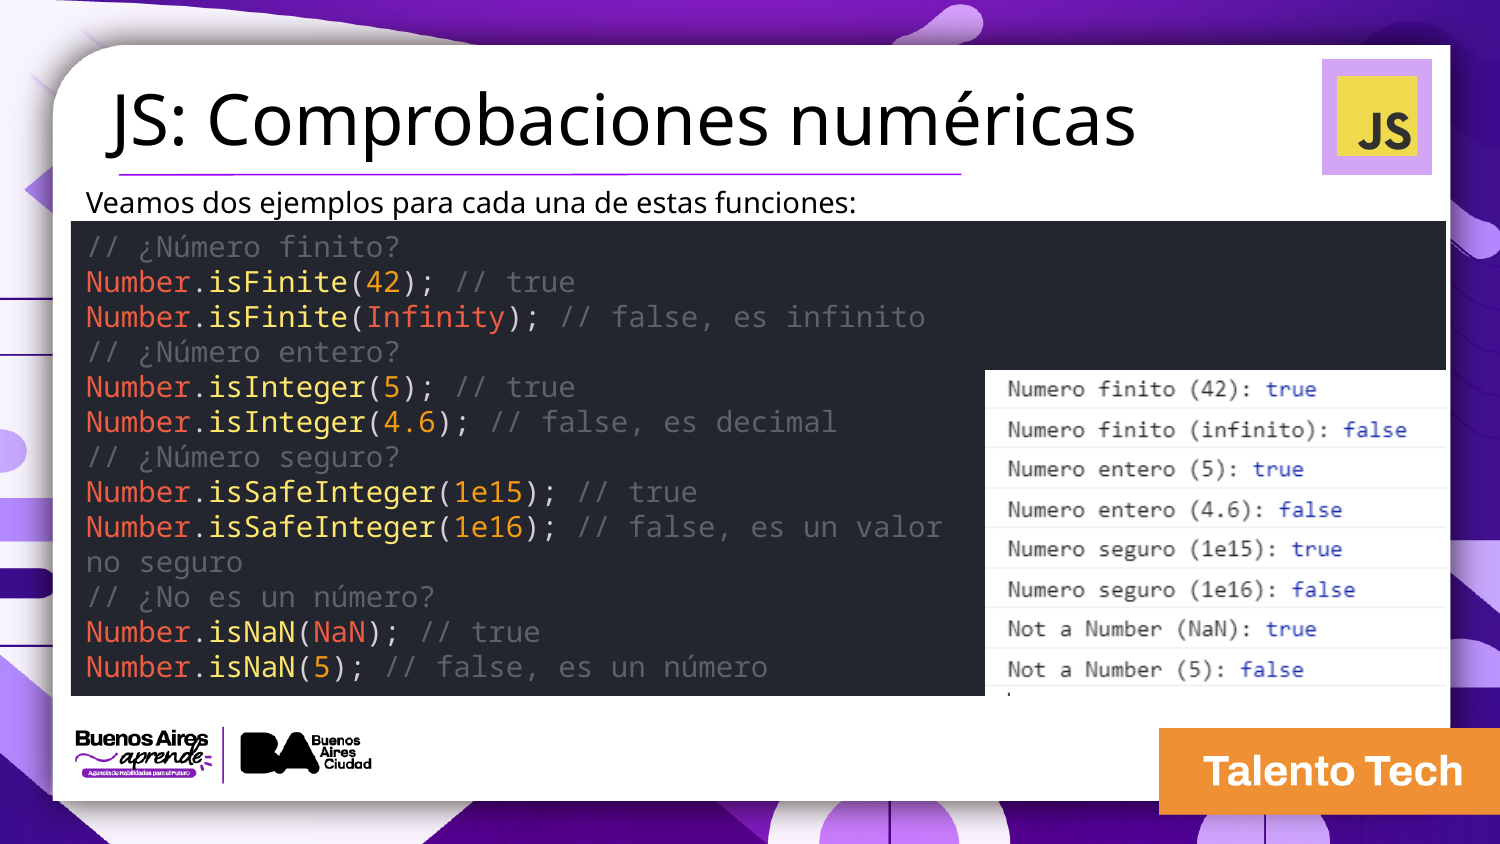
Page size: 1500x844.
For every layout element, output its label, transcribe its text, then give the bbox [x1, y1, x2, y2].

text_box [1321, 56, 1433, 176]
text_box Veamos dos ejemplos para cada una de estas funciones: [70, 163, 1430, 221]
text_box JS: Comprobaciones numéricas [96, 21, 1214, 163]
text_box // ¿Número finito? Number.isFinite(42); // true Number.isFinite(Infinity); // false, es infinito // ¿Número entero? Number.isInteger(5); // true Number.isInteger(4.6); // false, es decimal // ¿Número seguro? Number.isSafeInteger(1e15); // true Number.isSafeInteger(1e16); // false, es un valor no seguro // ¿No es un número? Number.isNaN(NaN); // true Number.isNaN(5); // false, es un número [70, 221, 1446, 696]
picture [0, 0, 1500, 844]
